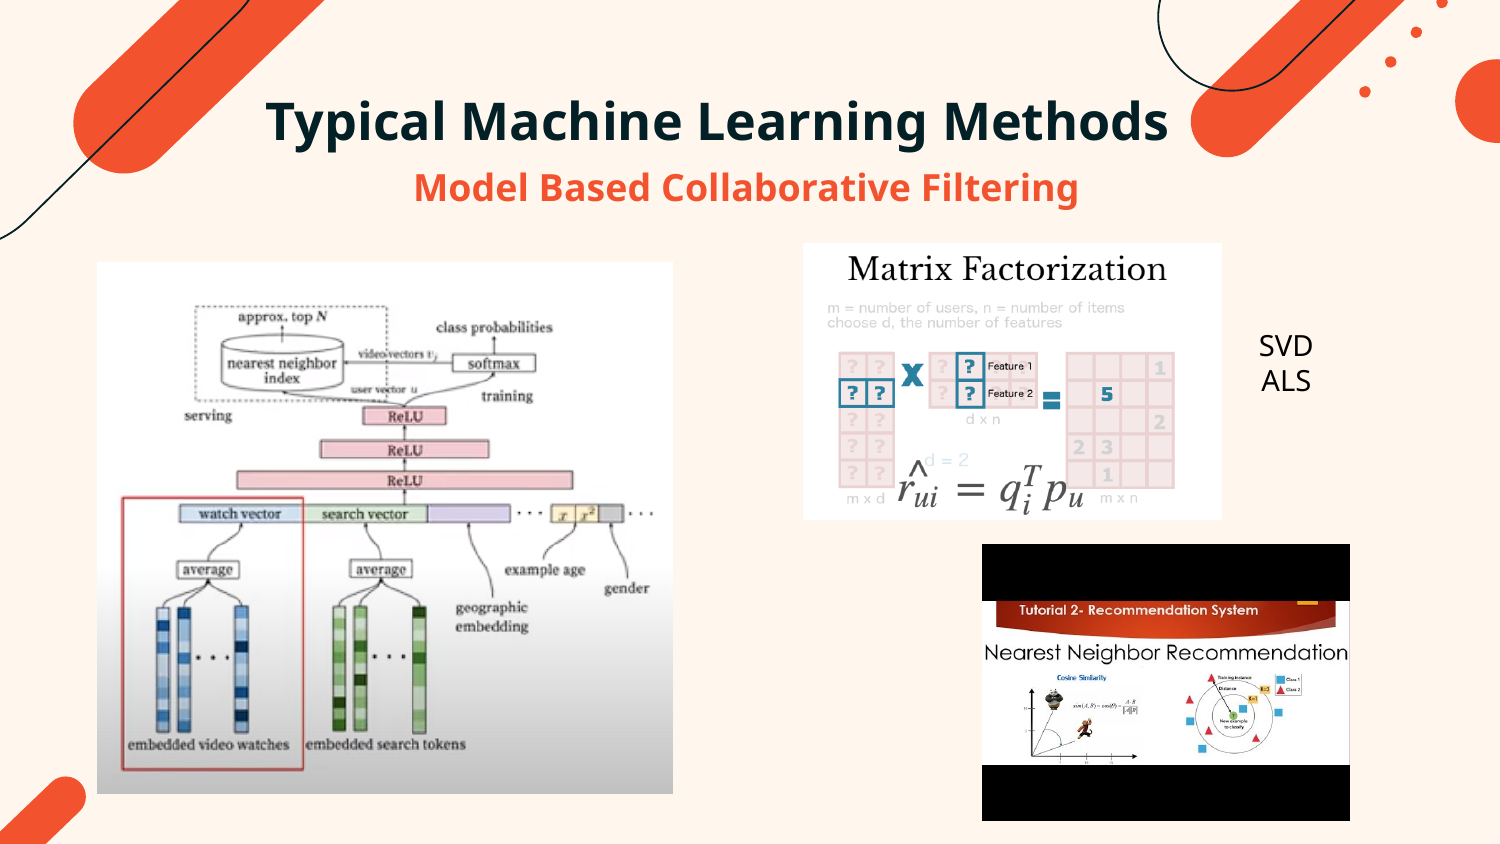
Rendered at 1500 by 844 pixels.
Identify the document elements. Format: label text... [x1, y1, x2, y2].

title Typical Machine Learning Methods [85, 72, 1350, 167]
text_box SVD ALS [1226, 312, 1405, 422]
picture [803, 243, 1222, 520]
subtitle Model Based Collaborative Filtering [398, 111, 1102, 263]
picture [981, 544, 1350, 821]
picture [97, 262, 673, 794]
